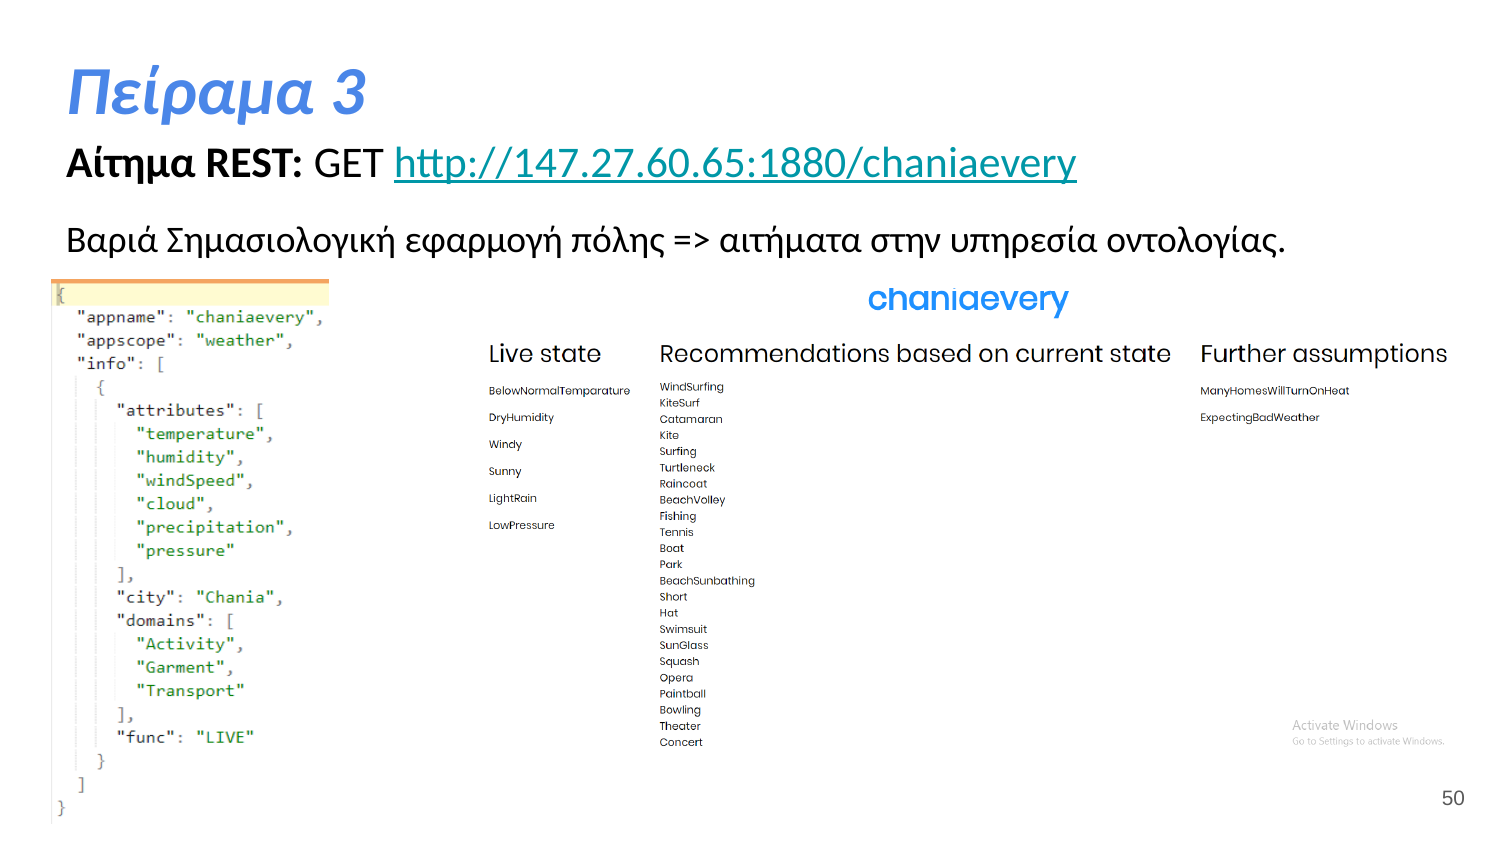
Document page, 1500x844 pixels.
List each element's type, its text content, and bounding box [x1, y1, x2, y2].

picture [50, 279, 330, 825]
list Αίτημα REST: GET http://147.27.60.65:1880/chaniaevery Βαριά Σημασιολογική εφαρμογή πόλης => αιτήματα στην υπηρεσία οντολογίας. [51, 124, 1449, 750]
title Πείραμα 3 [51, 30, 1449, 124]
slide_number ‹#› [1389, 764, 1480, 830]
picture [473, 288, 1450, 750]
